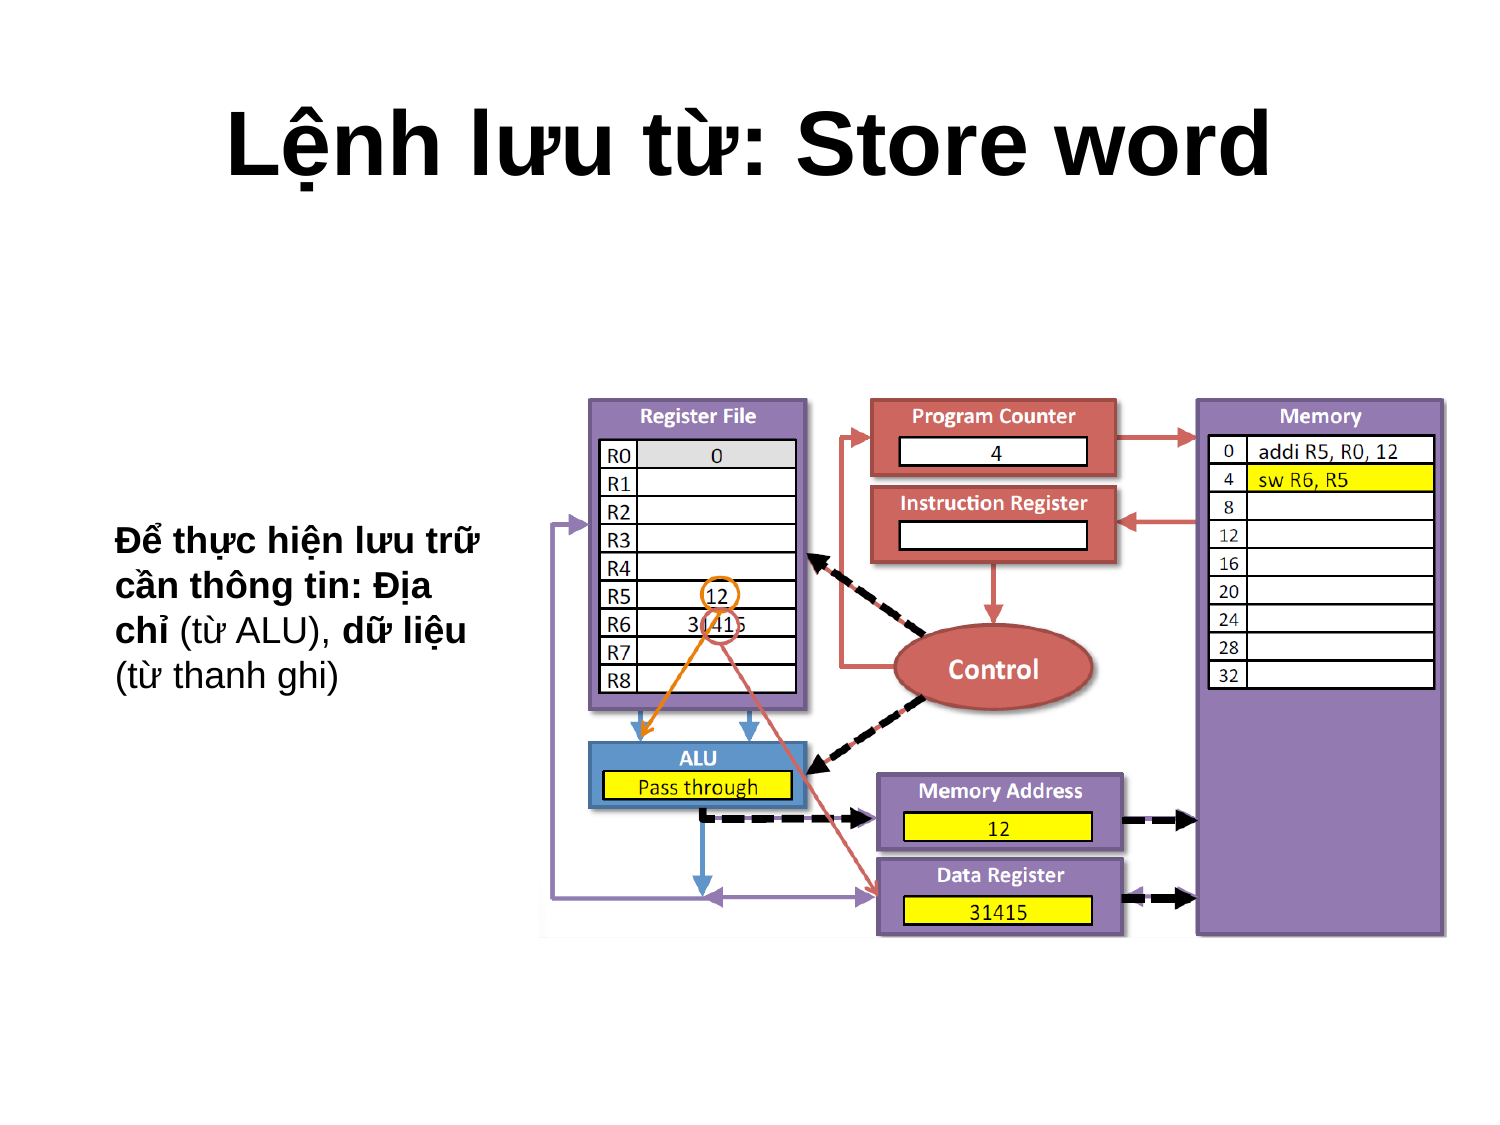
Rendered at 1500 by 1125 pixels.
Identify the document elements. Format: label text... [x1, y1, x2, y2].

title Lệnh lưu từ: Store word [75, 45, 1425, 233]
text_box Để thực hiện lưu trữ cần thông tin: Địa chỉ (từ ALU), dữ liệu (từ thanh ghi) [99, 508, 500, 704]
picture [539, 387, 1448, 938]
